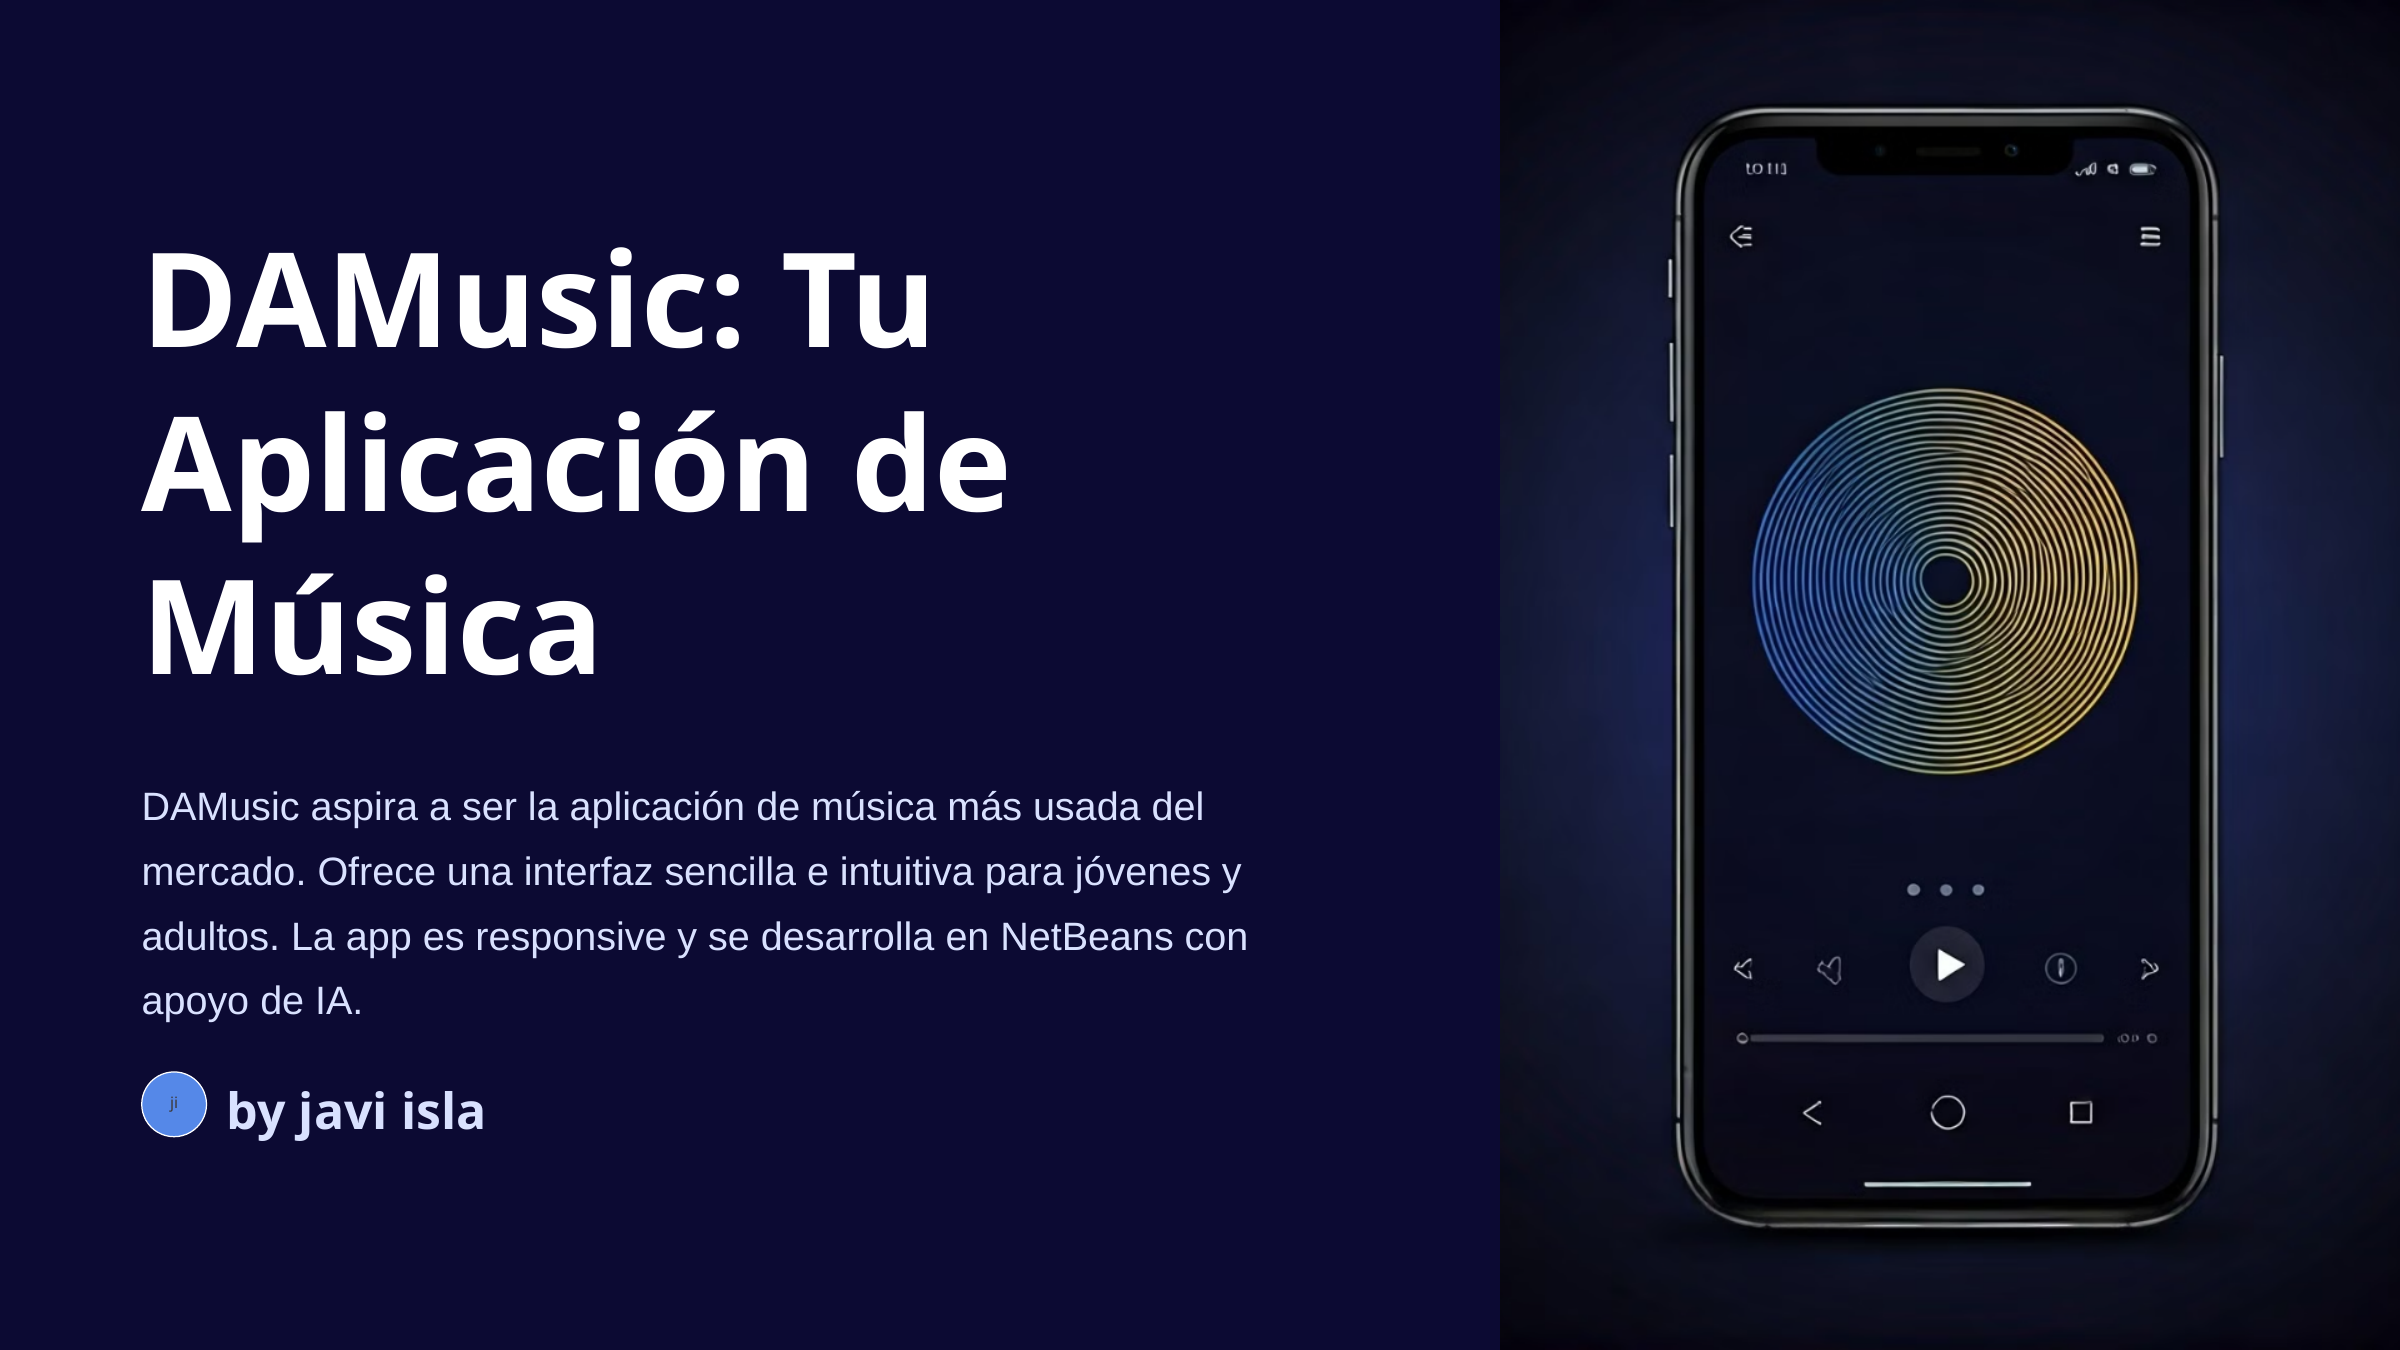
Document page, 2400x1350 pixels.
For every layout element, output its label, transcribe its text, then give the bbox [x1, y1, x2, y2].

text_box [141, 1071, 207, 1137]
text_box DAMusic aspira a ser la aplicación de música más usada del mercado. Ofrece una interfaz sencilla e intuitiva para jóvenes y adultos. La app es responsive y se desarrolla en NetBeans con apoyo de IA. [141, 764, 1359, 1024]
text_box by javi isla [226, 1068, 483, 1140]
text_box ji [167, 1096, 181, 1113]
text_box DAMusic: Tu Aplicación de Música [141, 210, 1359, 704]
picture [1499, 0, 2400, 1350]
